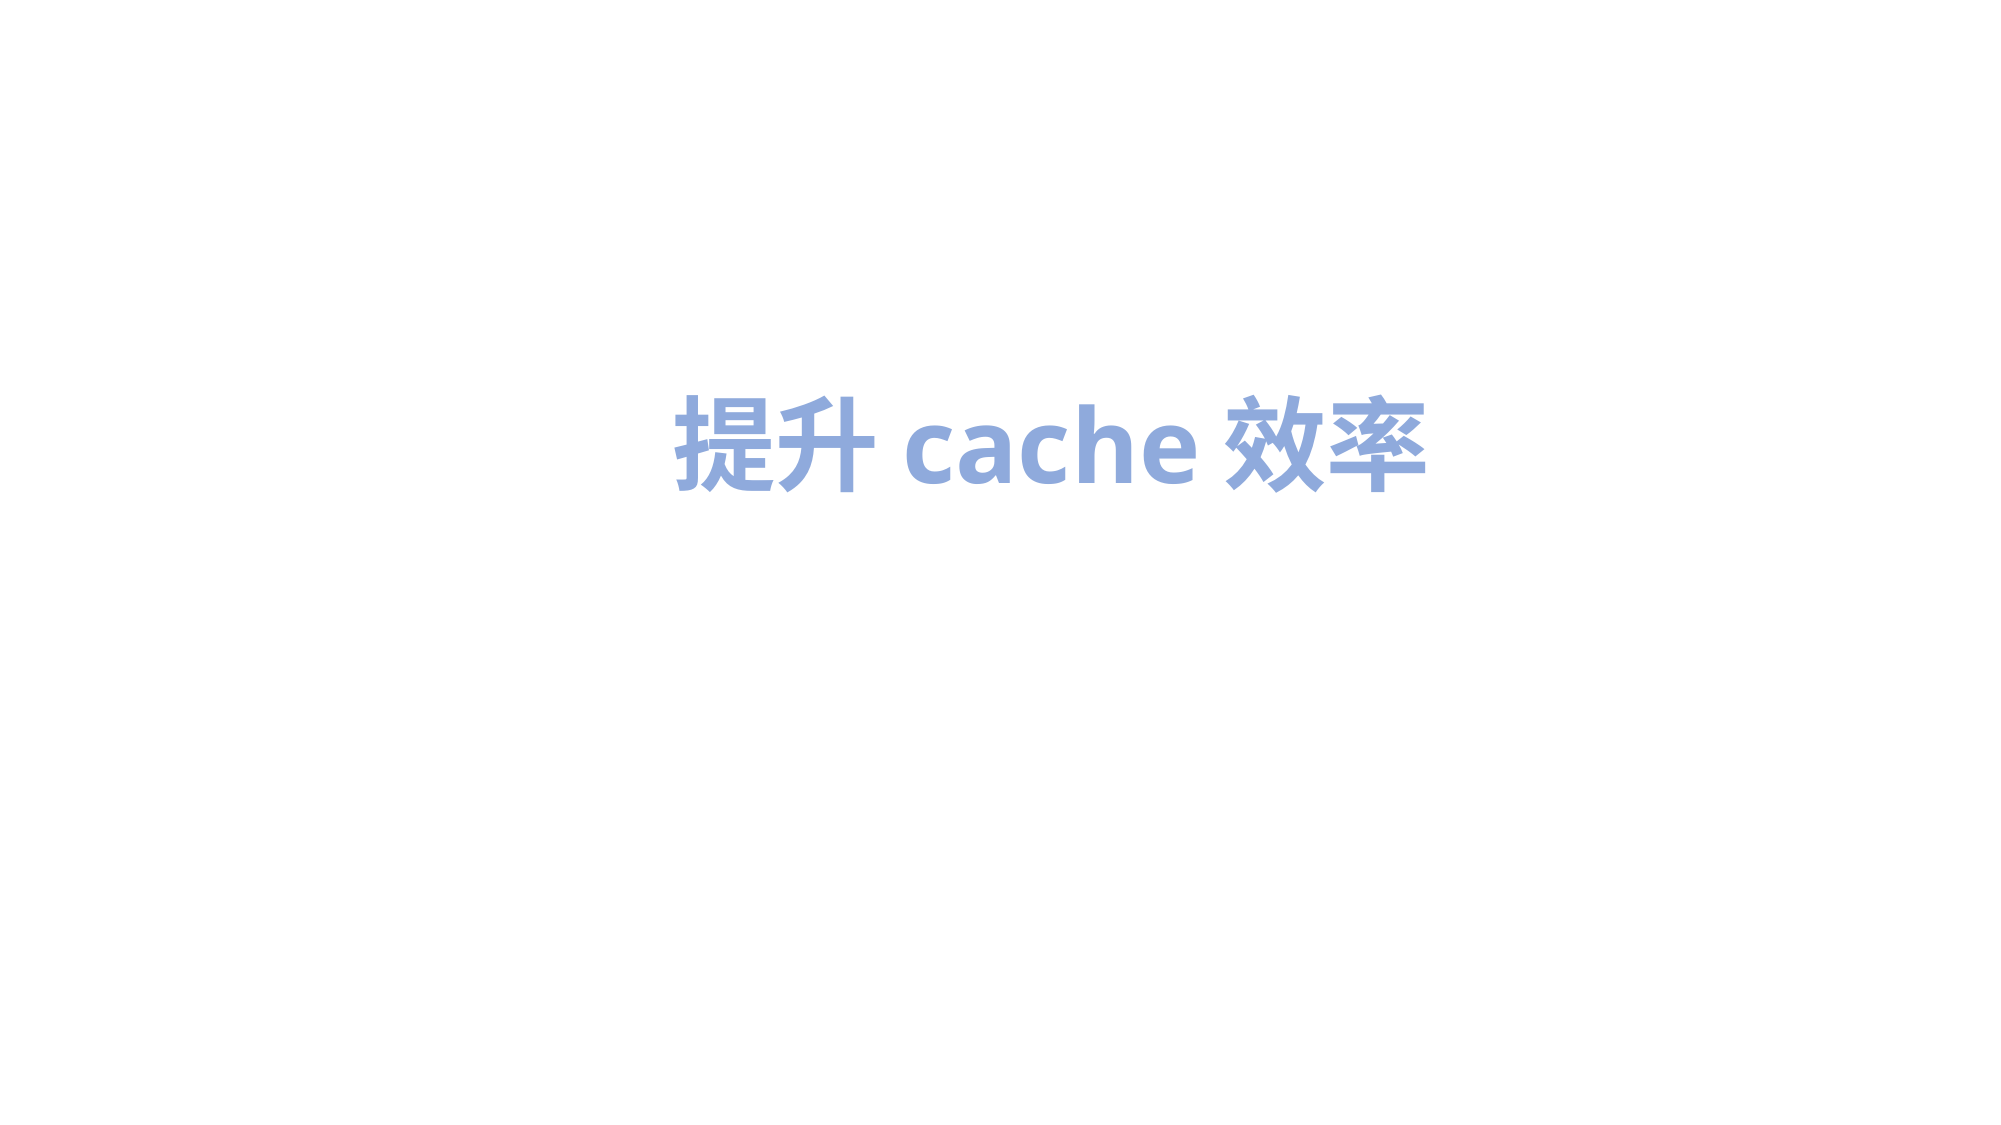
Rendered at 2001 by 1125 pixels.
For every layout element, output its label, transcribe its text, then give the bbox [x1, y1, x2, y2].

title 提升cache效率 [657, 338, 1455, 563]
